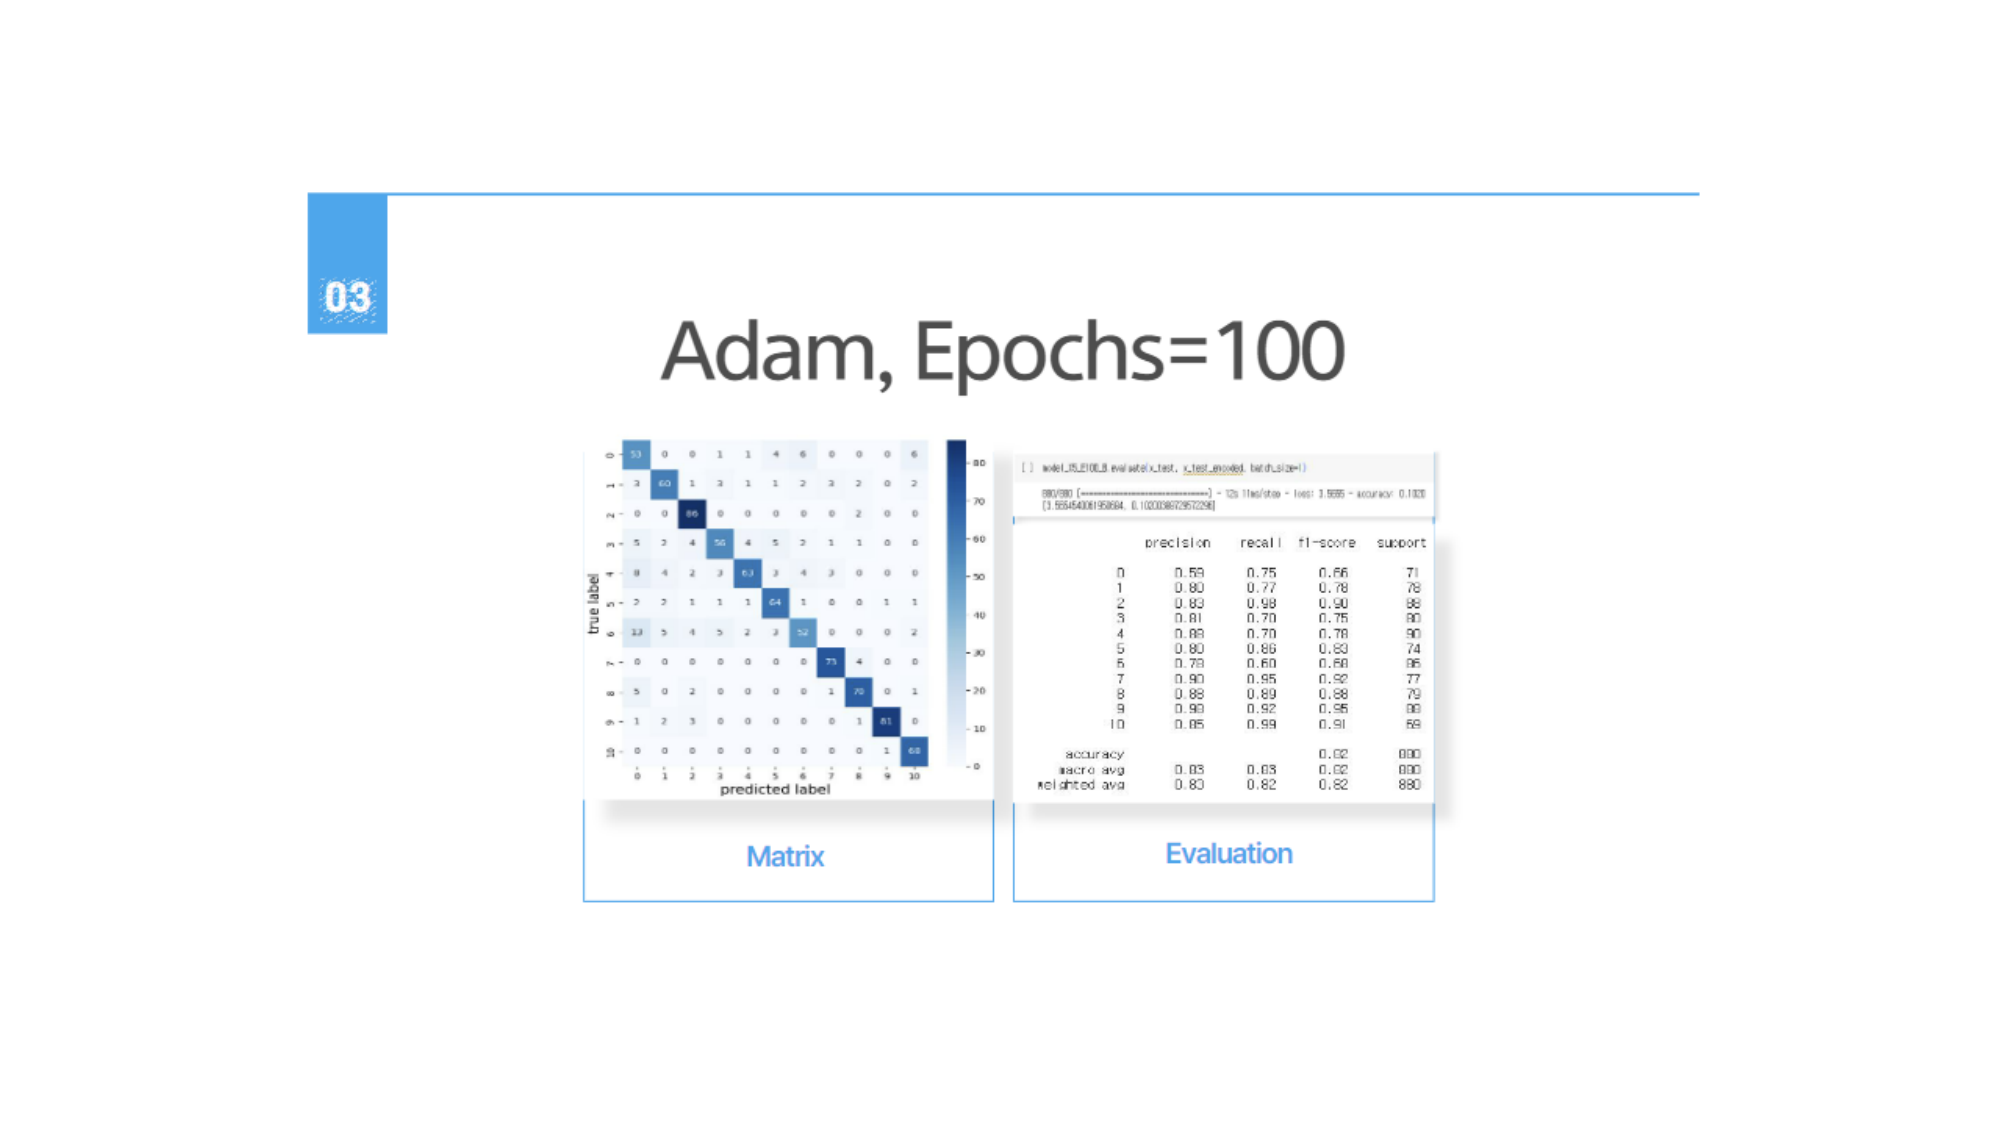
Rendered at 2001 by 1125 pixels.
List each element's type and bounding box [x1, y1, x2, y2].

picture [272, 152, 1728, 973]
